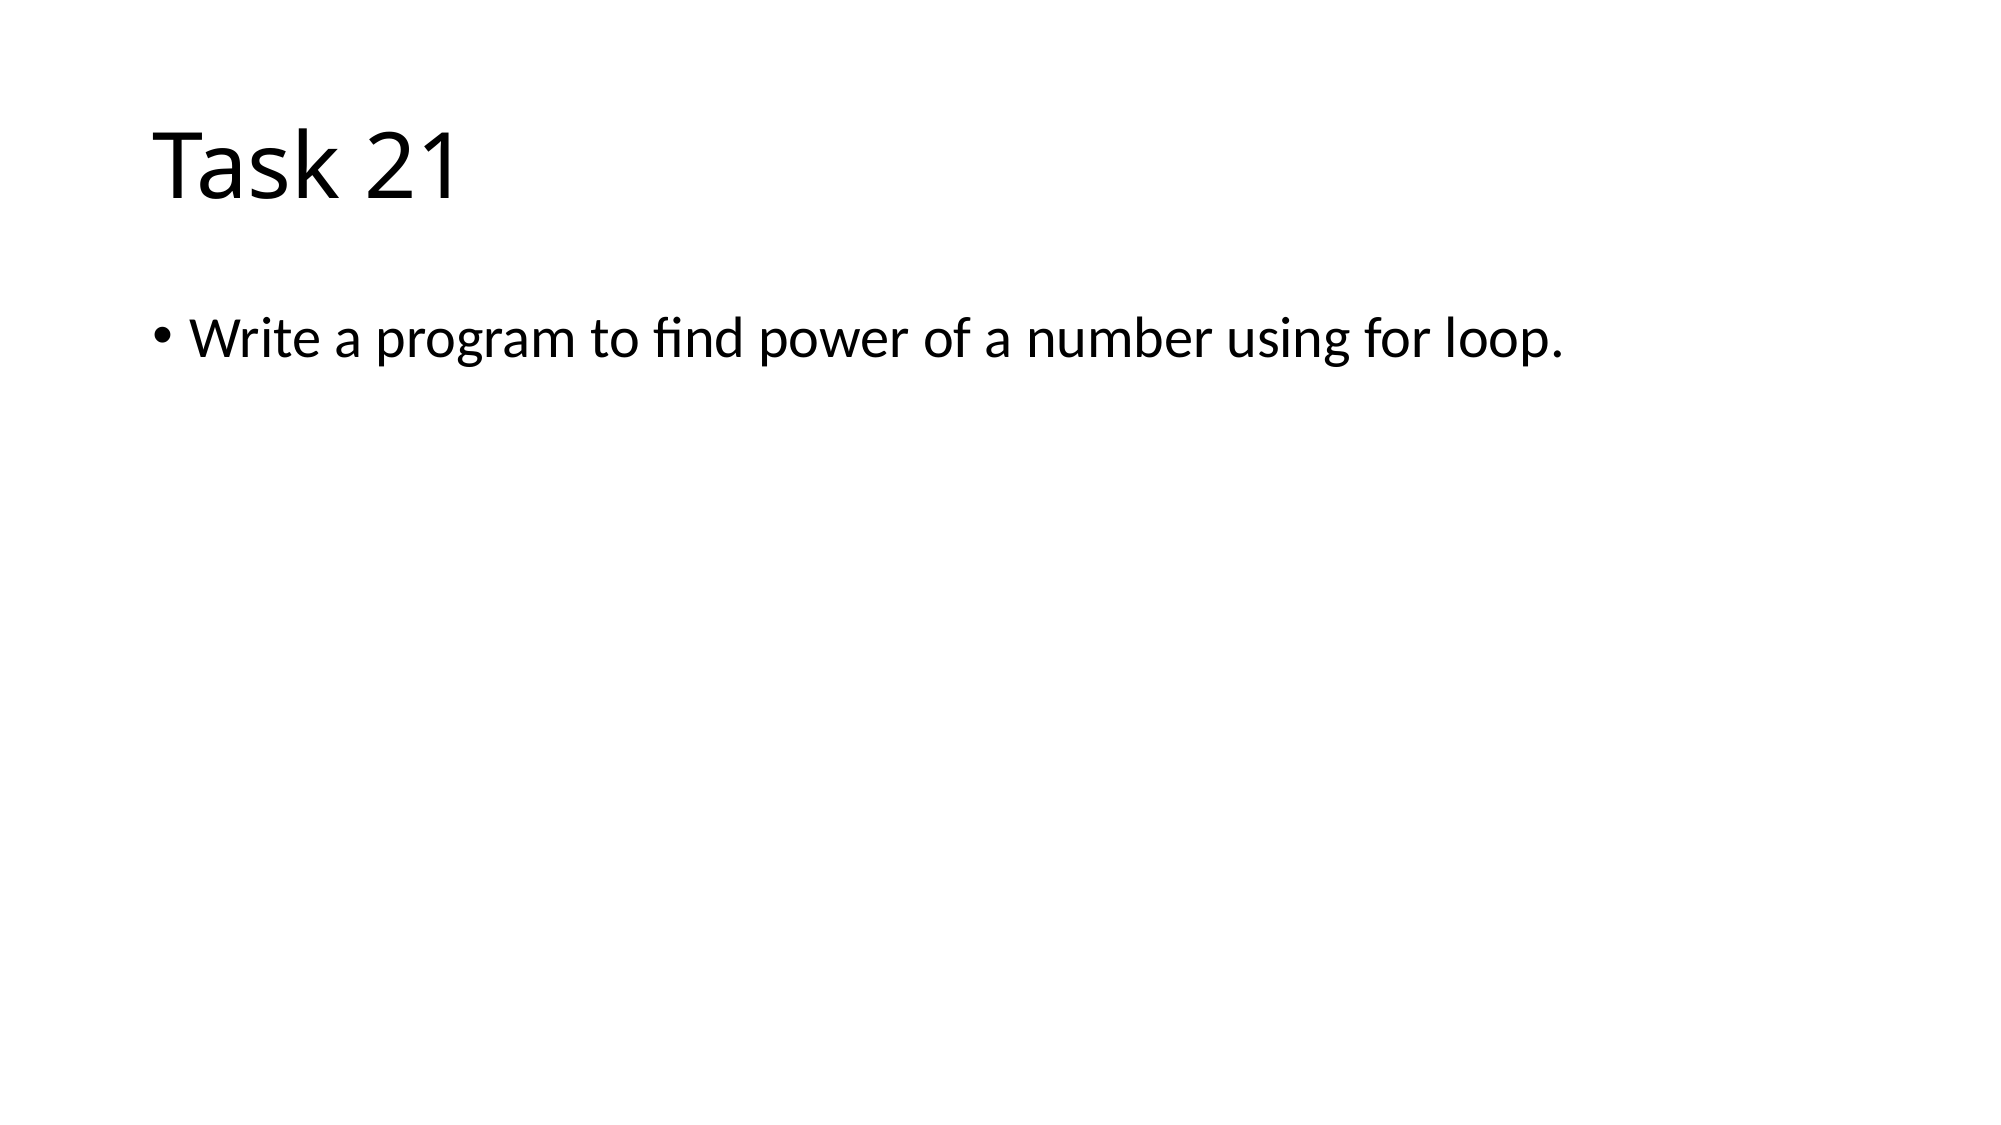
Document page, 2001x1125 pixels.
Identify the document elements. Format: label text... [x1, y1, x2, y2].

list Write a program to find power of a number using for loop. [137, 299, 1863, 1014]
title Task 21 [137, 59, 1863, 278]
